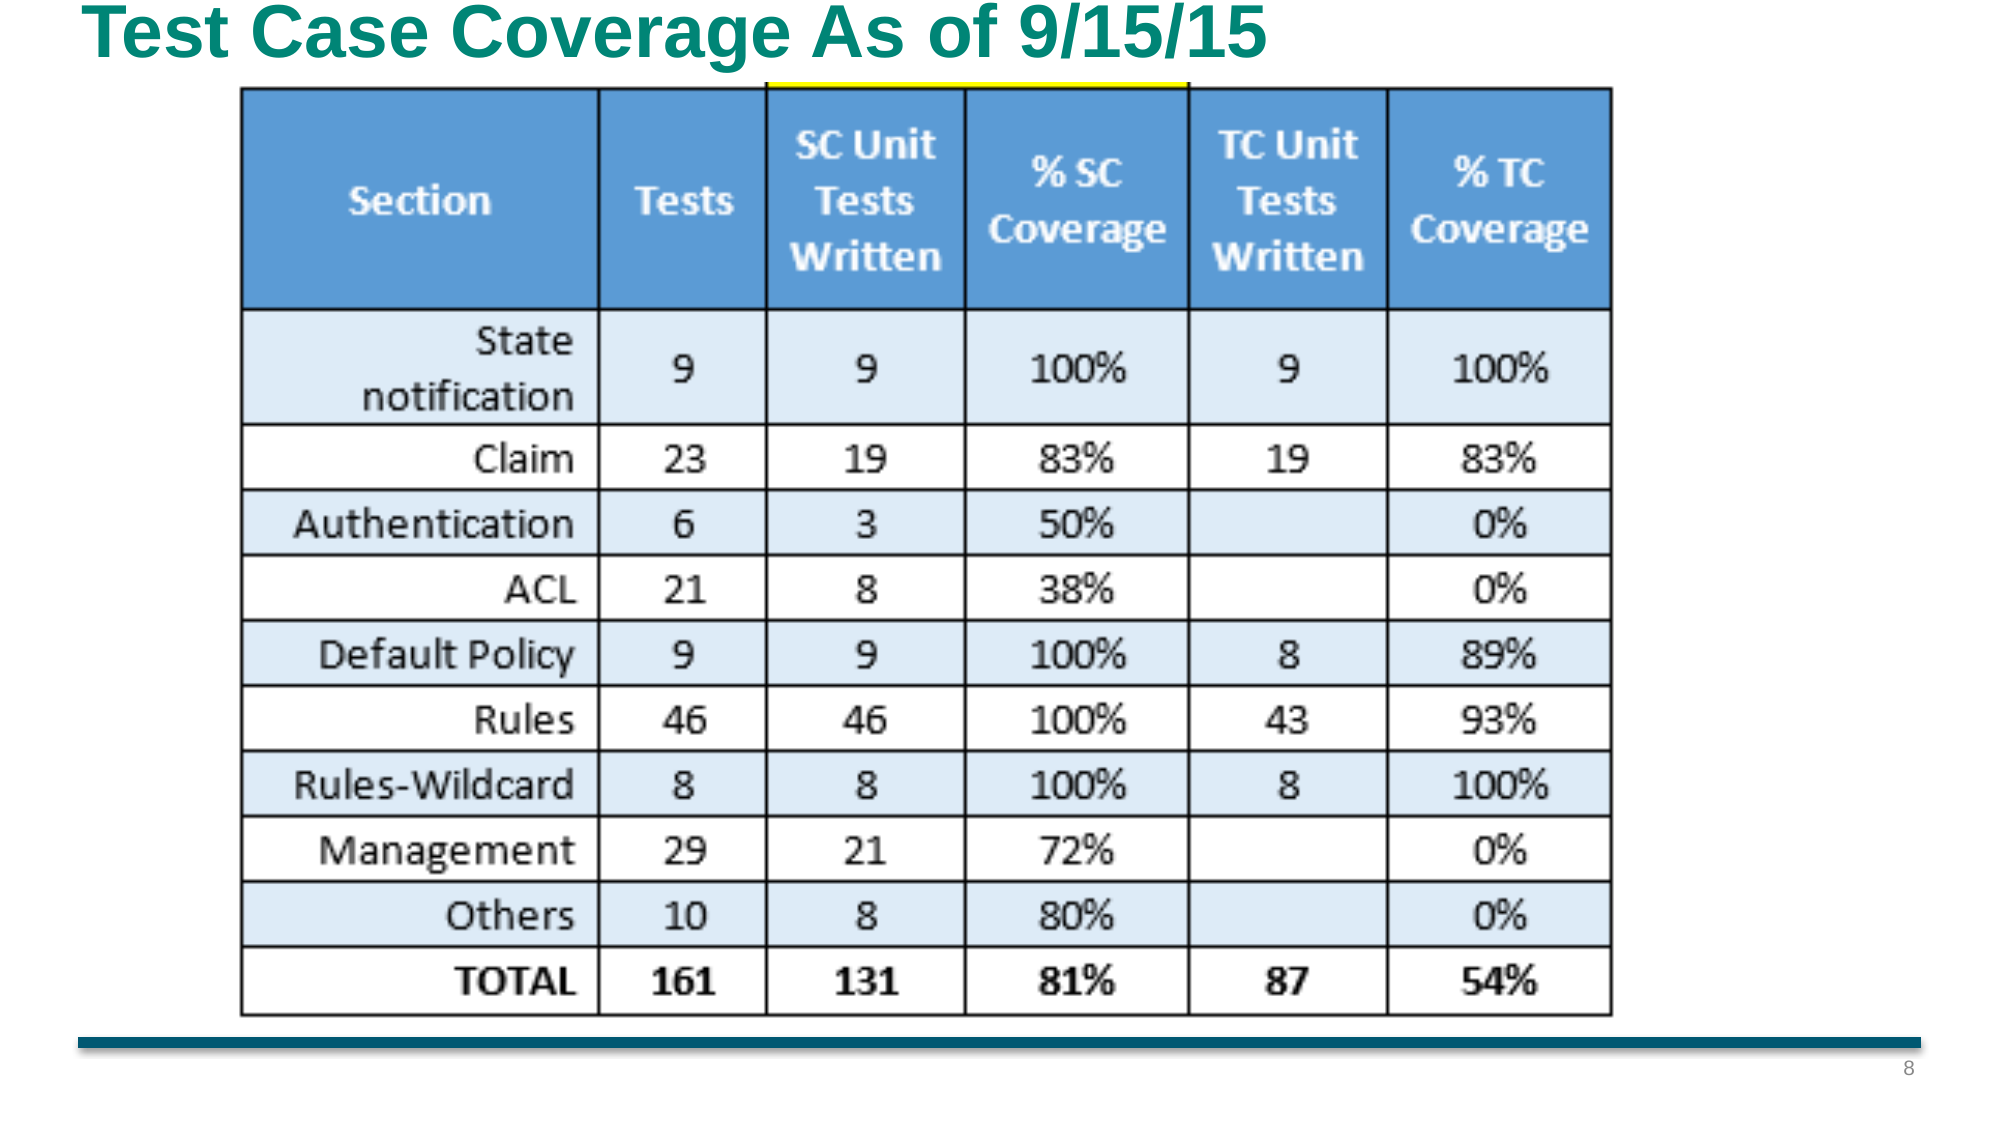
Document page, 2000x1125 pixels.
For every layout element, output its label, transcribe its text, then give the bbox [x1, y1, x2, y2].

picture [234, 82, 1621, 1027]
title Test Case Coverage As of 9/15/15 [73, 0, 1918, 83]
